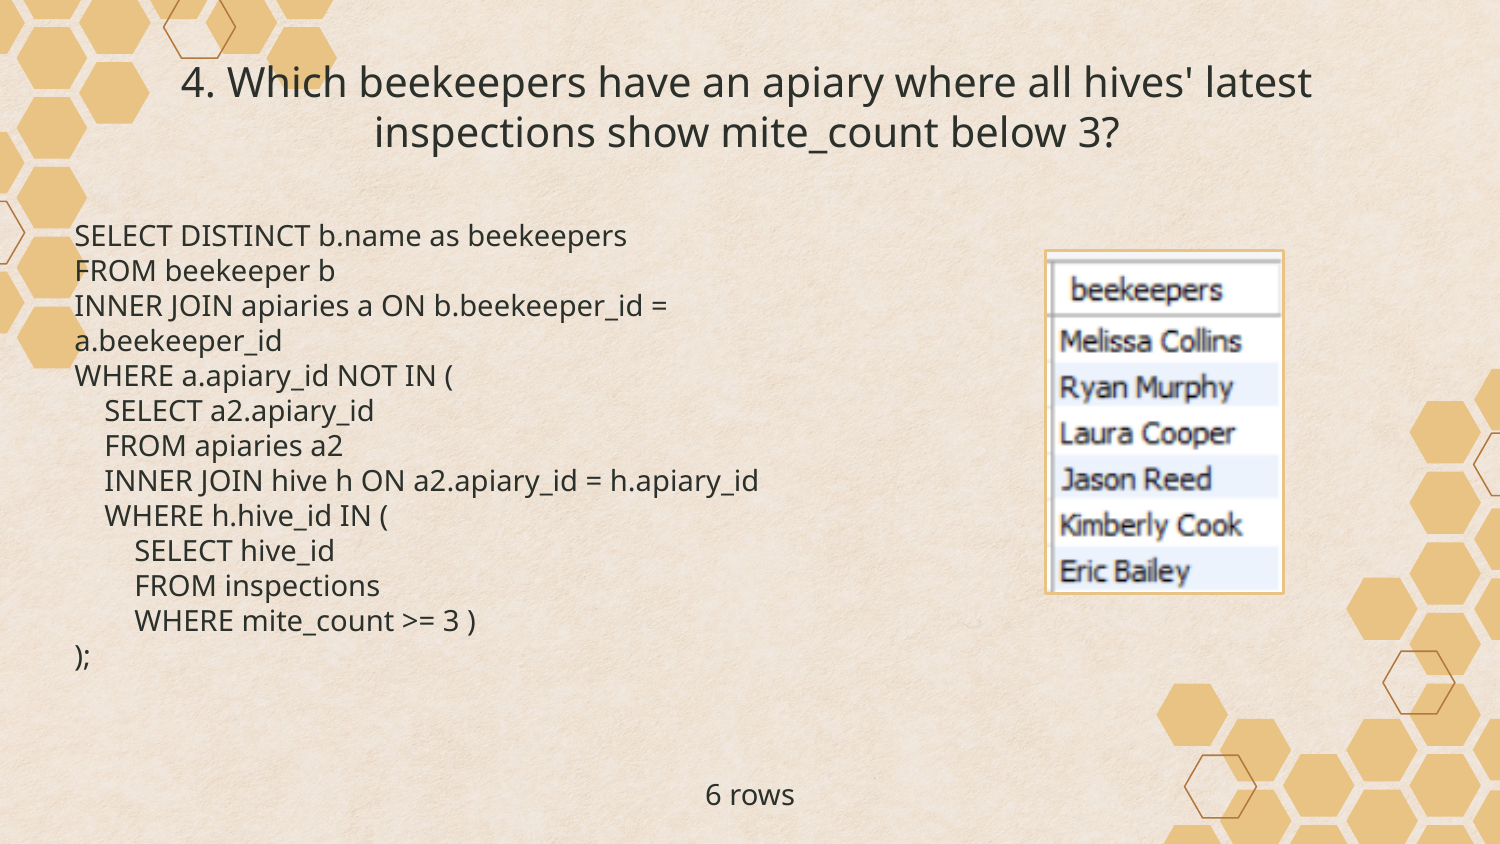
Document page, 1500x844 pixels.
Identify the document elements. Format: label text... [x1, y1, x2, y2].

subtitle 6 rows [228, 761, 1272, 826]
picture [1047, 251, 1283, 593]
title 4. Which beekeepers have an apiary where all hives' latest inspections show mite_count below 3? [87, 40, 1407, 135]
list SELECT DISTINCT b.name as beekeepers FROM beekeeper b INNER JOIN apiaries a ON b.beekeeper_id = a.beekeeper_id WHERE a.apiary_id NOT IN ( SELECT a2.apiary_id FROM apiaries a2 INNER JOIN hive h ON a2.apiary_id = h.apiary_id WHERE h.hive_id IN ( SELECT hive_id FROM inspections WHERE mite_count >= 3 ) ); [59, 202, 780, 577]
